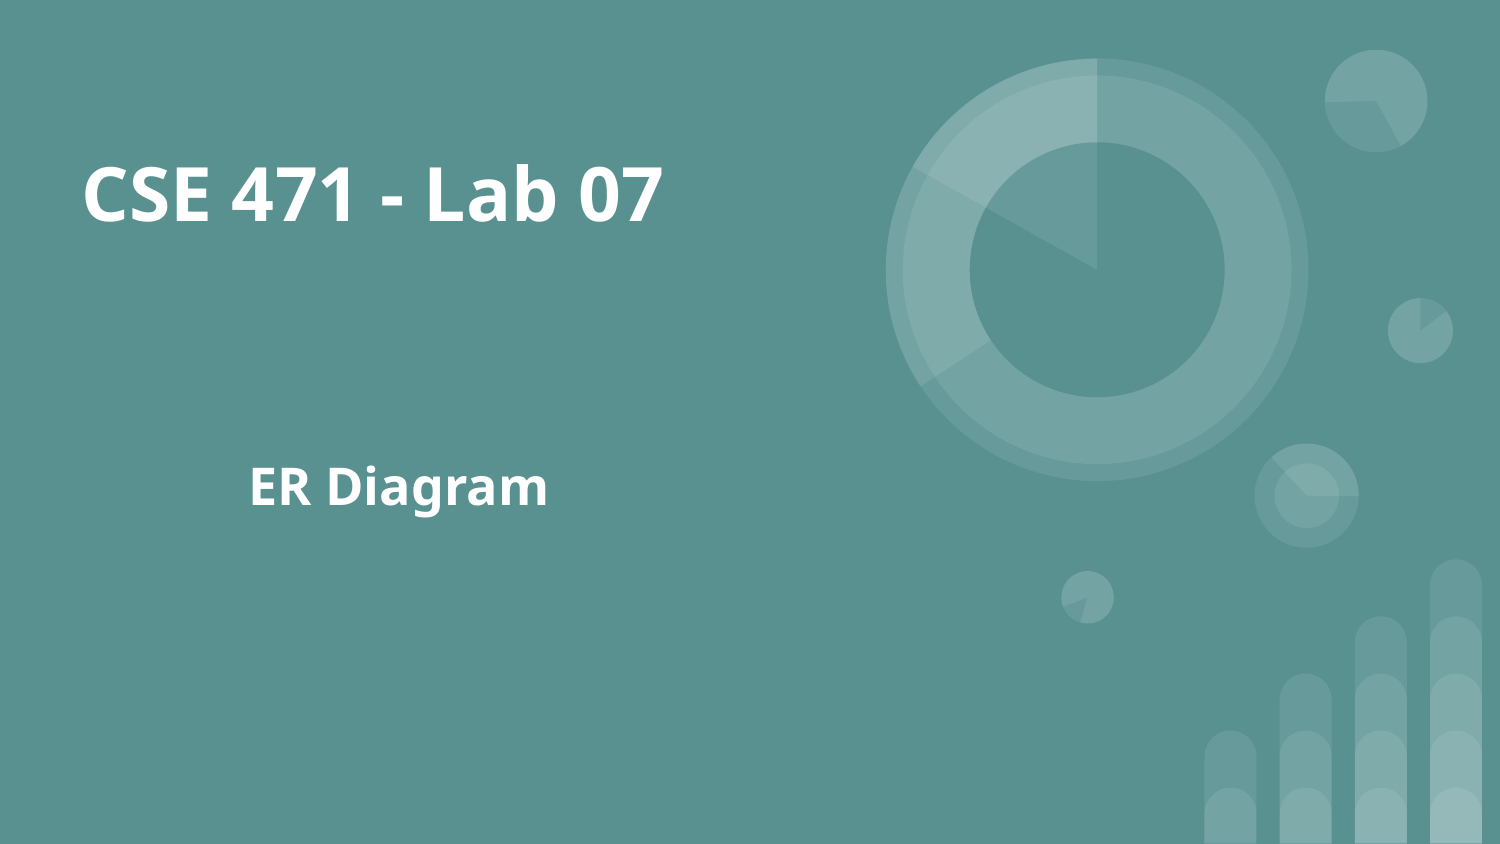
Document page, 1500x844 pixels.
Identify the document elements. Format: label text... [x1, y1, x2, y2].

title ER Diagram [233, 421, 897, 548]
title CSE 471 - Lab 07 [66, 101, 765, 282]
